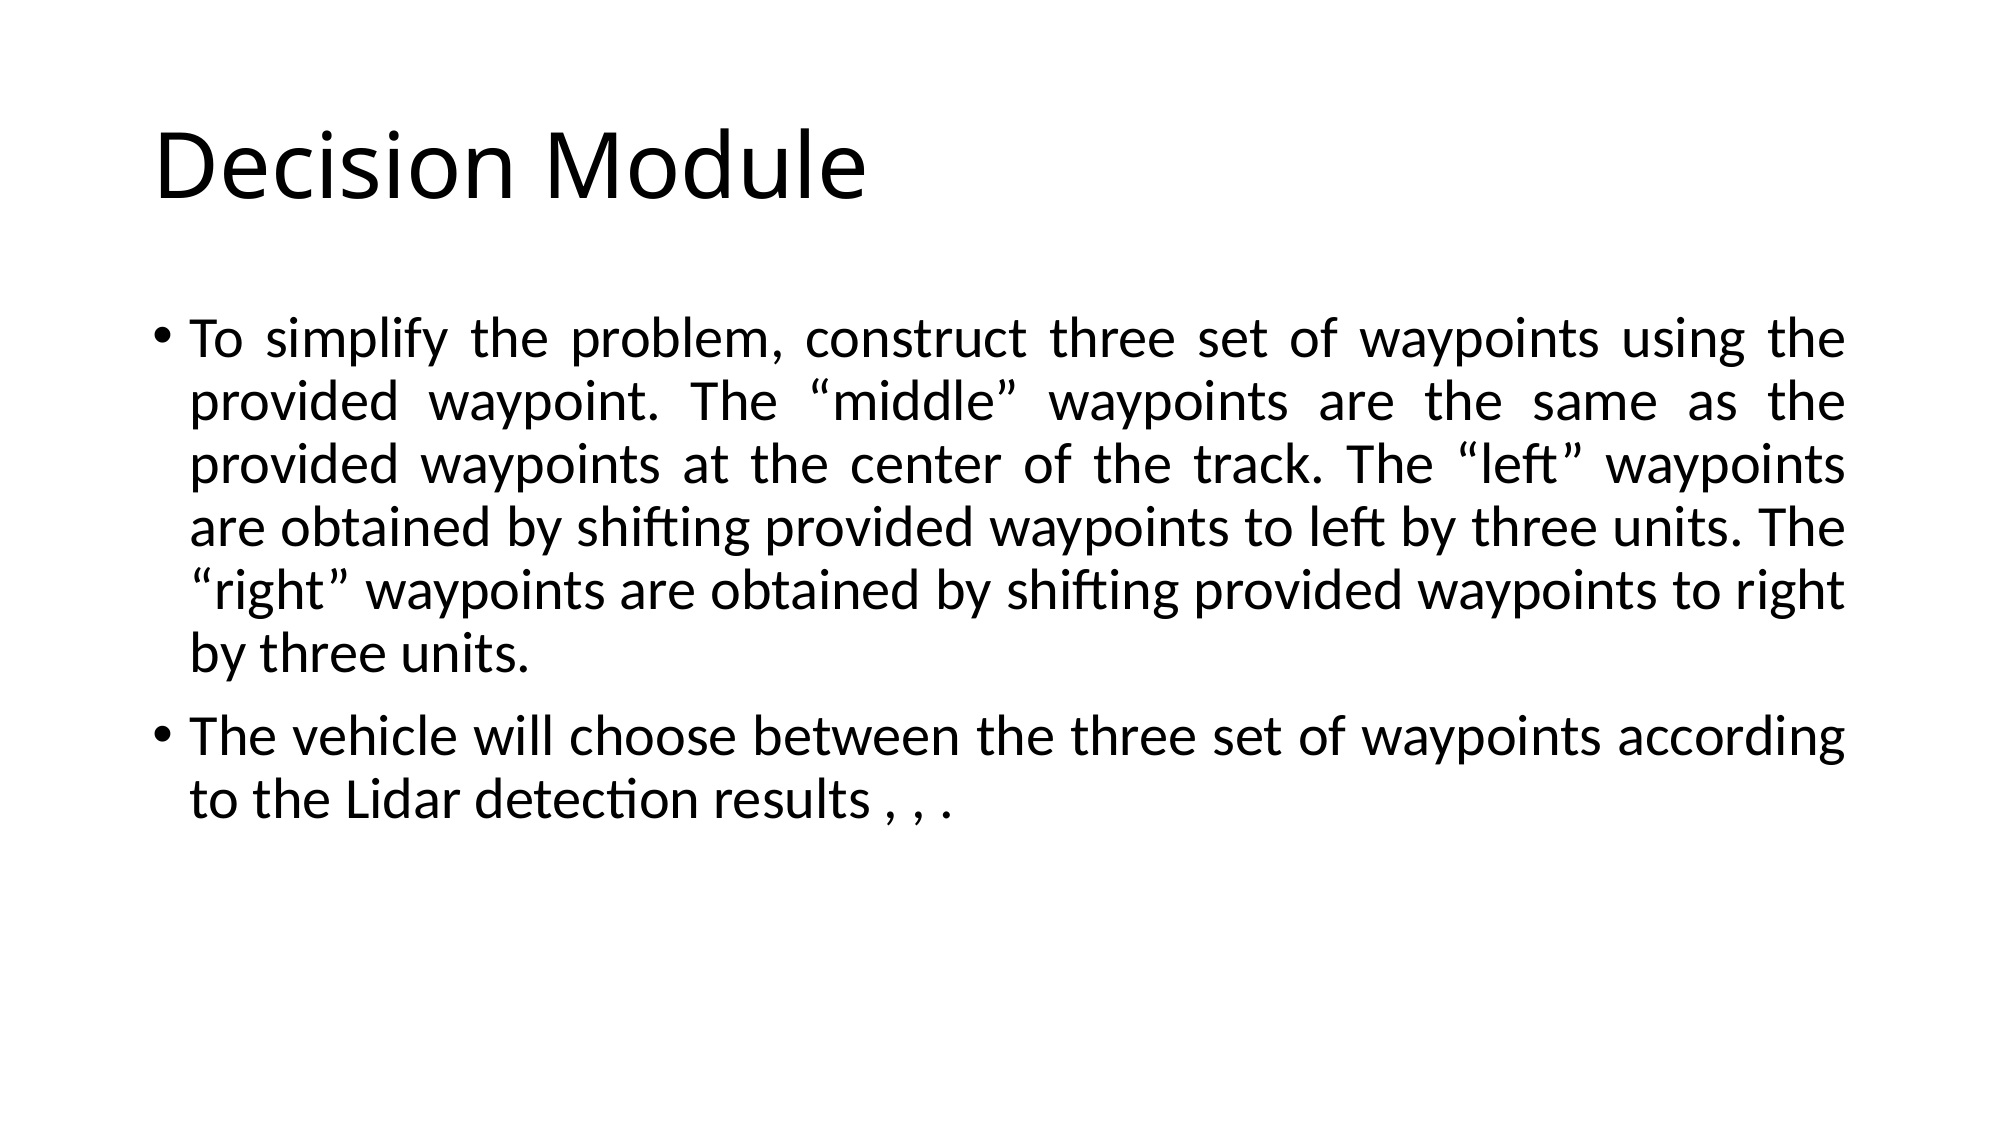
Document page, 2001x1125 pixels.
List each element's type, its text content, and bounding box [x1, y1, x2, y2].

title Decision Module [137, 59, 1863, 278]
